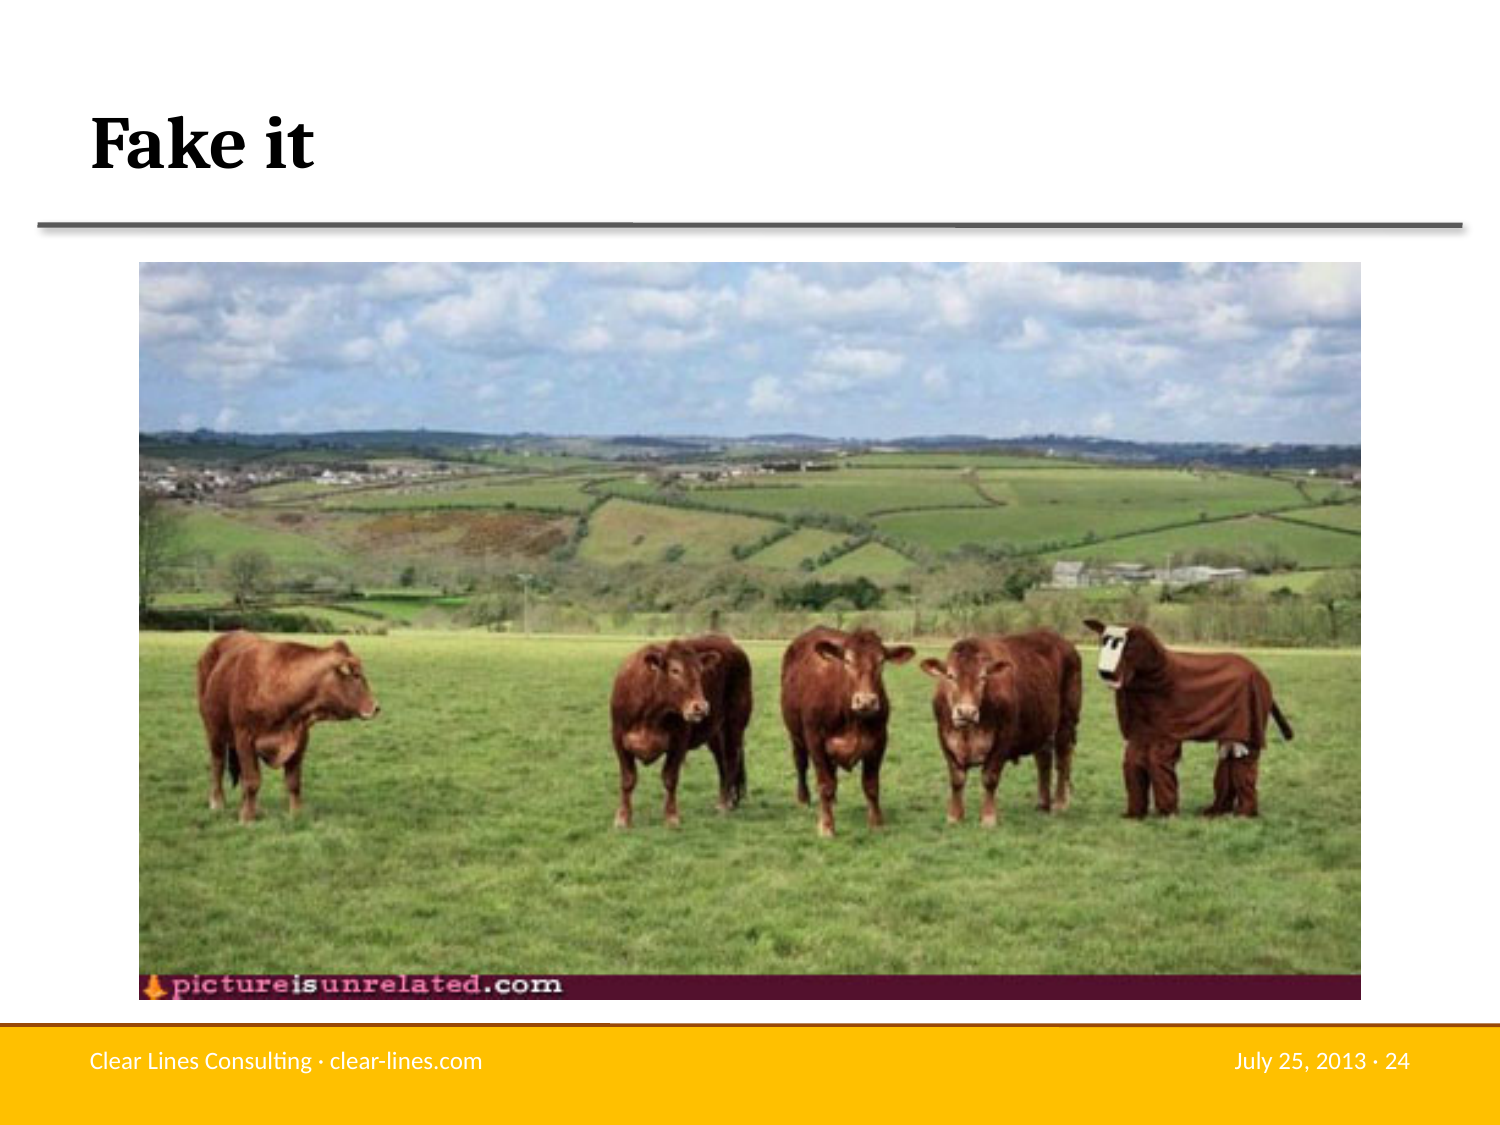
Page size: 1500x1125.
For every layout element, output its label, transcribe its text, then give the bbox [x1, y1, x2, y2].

title Fake it [75, 45, 1425, 233]
picture [139, 262, 1361, 1001]
